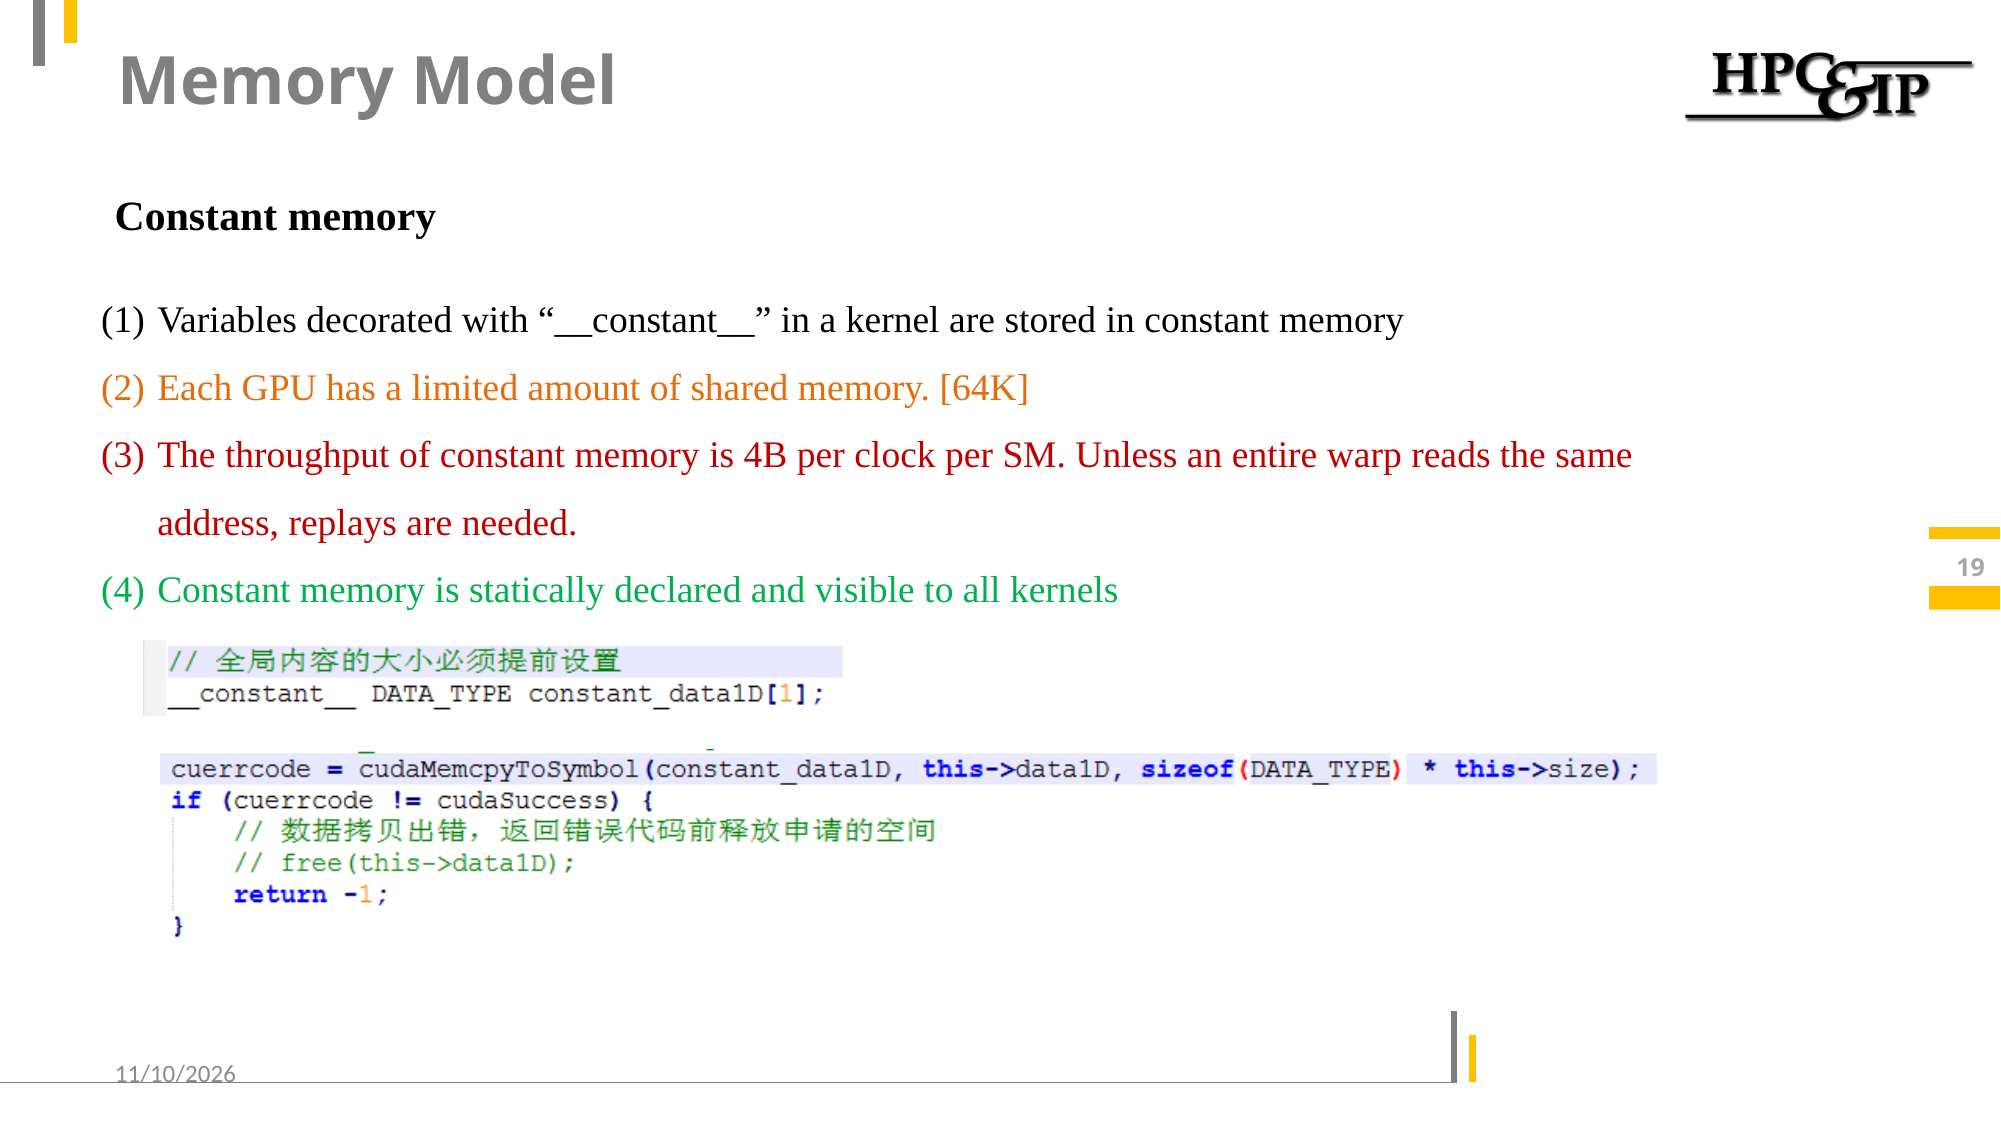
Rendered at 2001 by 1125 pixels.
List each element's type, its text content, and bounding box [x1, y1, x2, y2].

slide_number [99, 1042, 567, 1103]
text_box Constant memory [99, 181, 564, 247]
title Memory Model [102, 18, 1898, 138]
slide_number 19 [1913, 538, 2000, 598]
picture [1635, 0, 2001, 184]
text_box Variables decorated with “__constant__” in a kernel are stored in constant memory Each GPU has a limited amount of shared memory. [64K] The throughput of constant memory is 4B per clock per SM. Unless an entire warp reads the same address, replays are needed. Constant memory is statically declared and visible to all kernels [86, 265, 1683, 618]
picture [160, 749, 1657, 949]
picture [143, 640, 843, 717]
